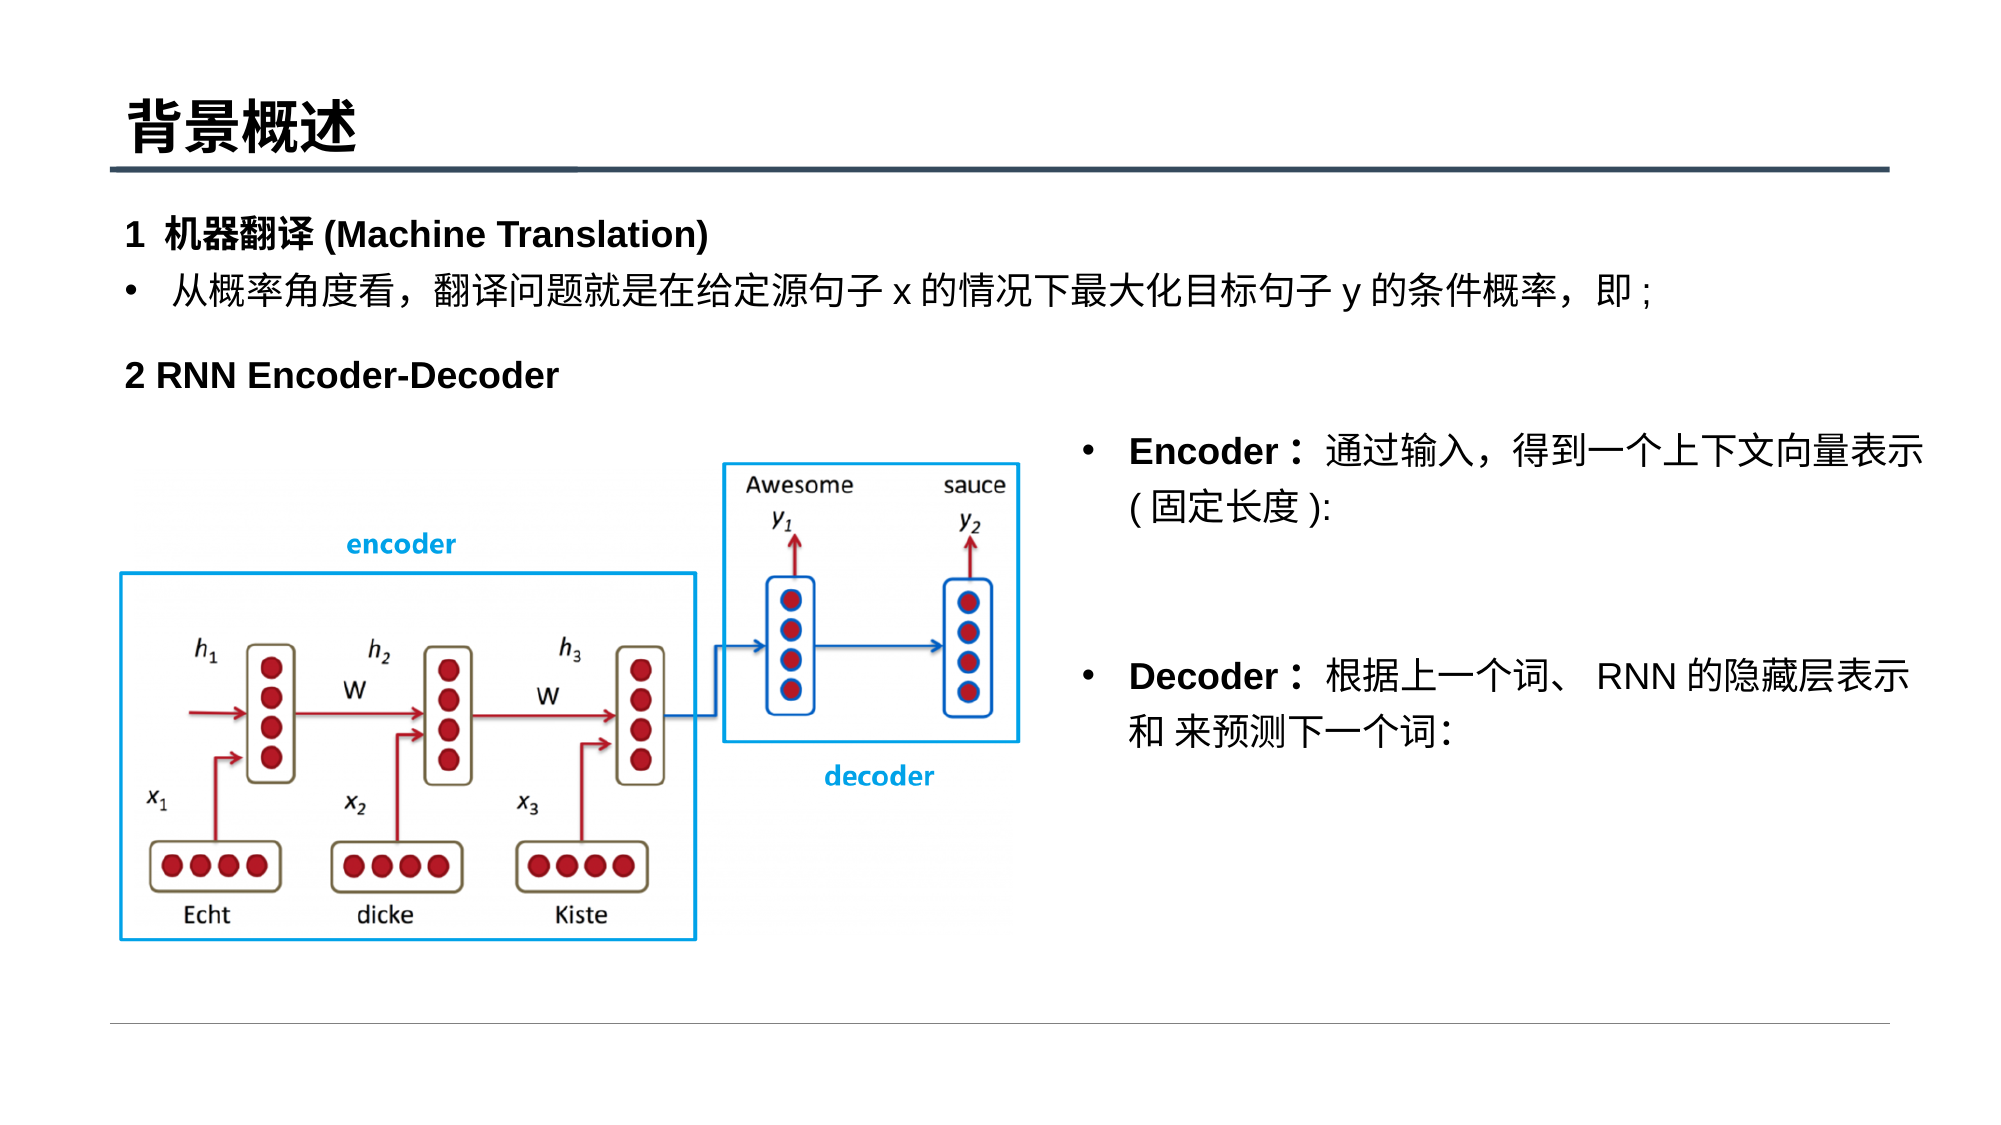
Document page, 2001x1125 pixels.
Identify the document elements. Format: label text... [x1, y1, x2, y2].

title 背景概述 [109, 0, 1890, 169]
text_box 2 RNN Encoder-Decoder [109, 332, 1890, 403]
picture [109, 450, 1037, 952]
